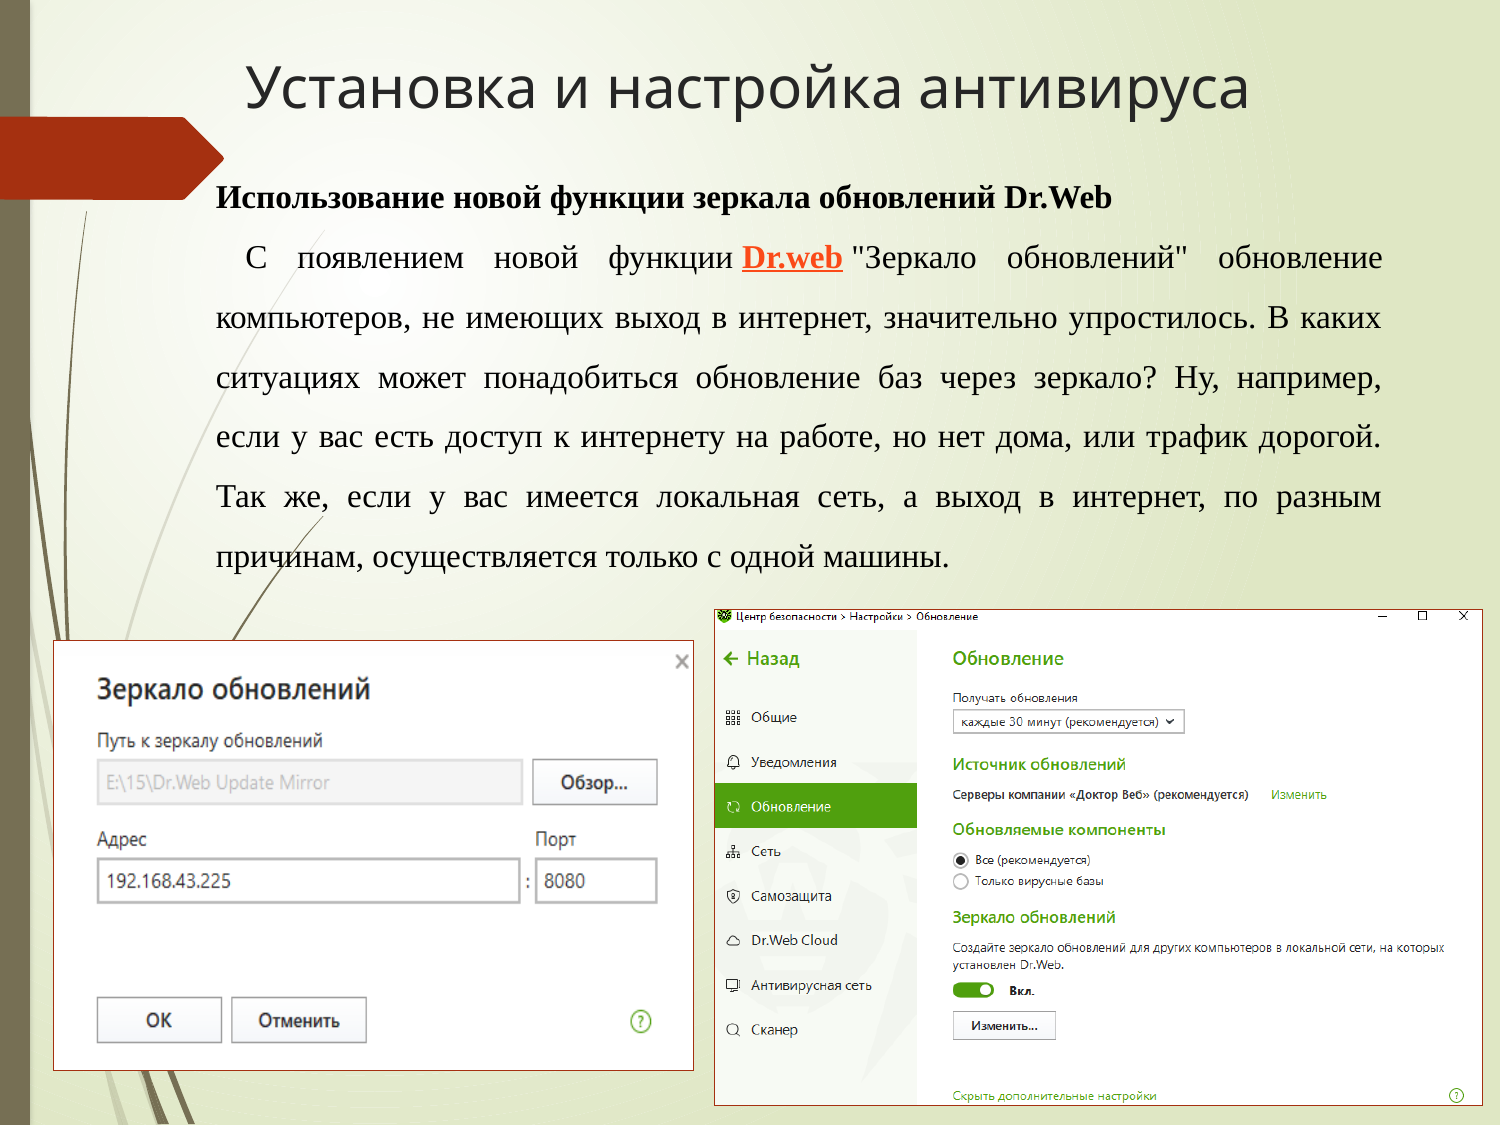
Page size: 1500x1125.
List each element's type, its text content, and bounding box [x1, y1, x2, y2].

text_box Использование новой функции зеркала обновлений Dr.Web С появлением новой функции Dr.web "Зеркало обновлений" обновление компьютеров, не имеющих выход в интернет, значительно упростилось. В каких ситуациях может понадобиться обновление баз через зеркало? Ну, например, если у вас есть доступ к интернету на работе, но нет дома, или трафик дорогой. Так же, если у вас имеется локальная сеть, а выход в интернет, по разным причинам, осуществляется только с одной машины. [201, 147, 1399, 582]
picture [52, 639, 694, 1072]
picture [714, 609, 1483, 1107]
title Установка и настройка антивируса [230, 42, 1400, 253]
